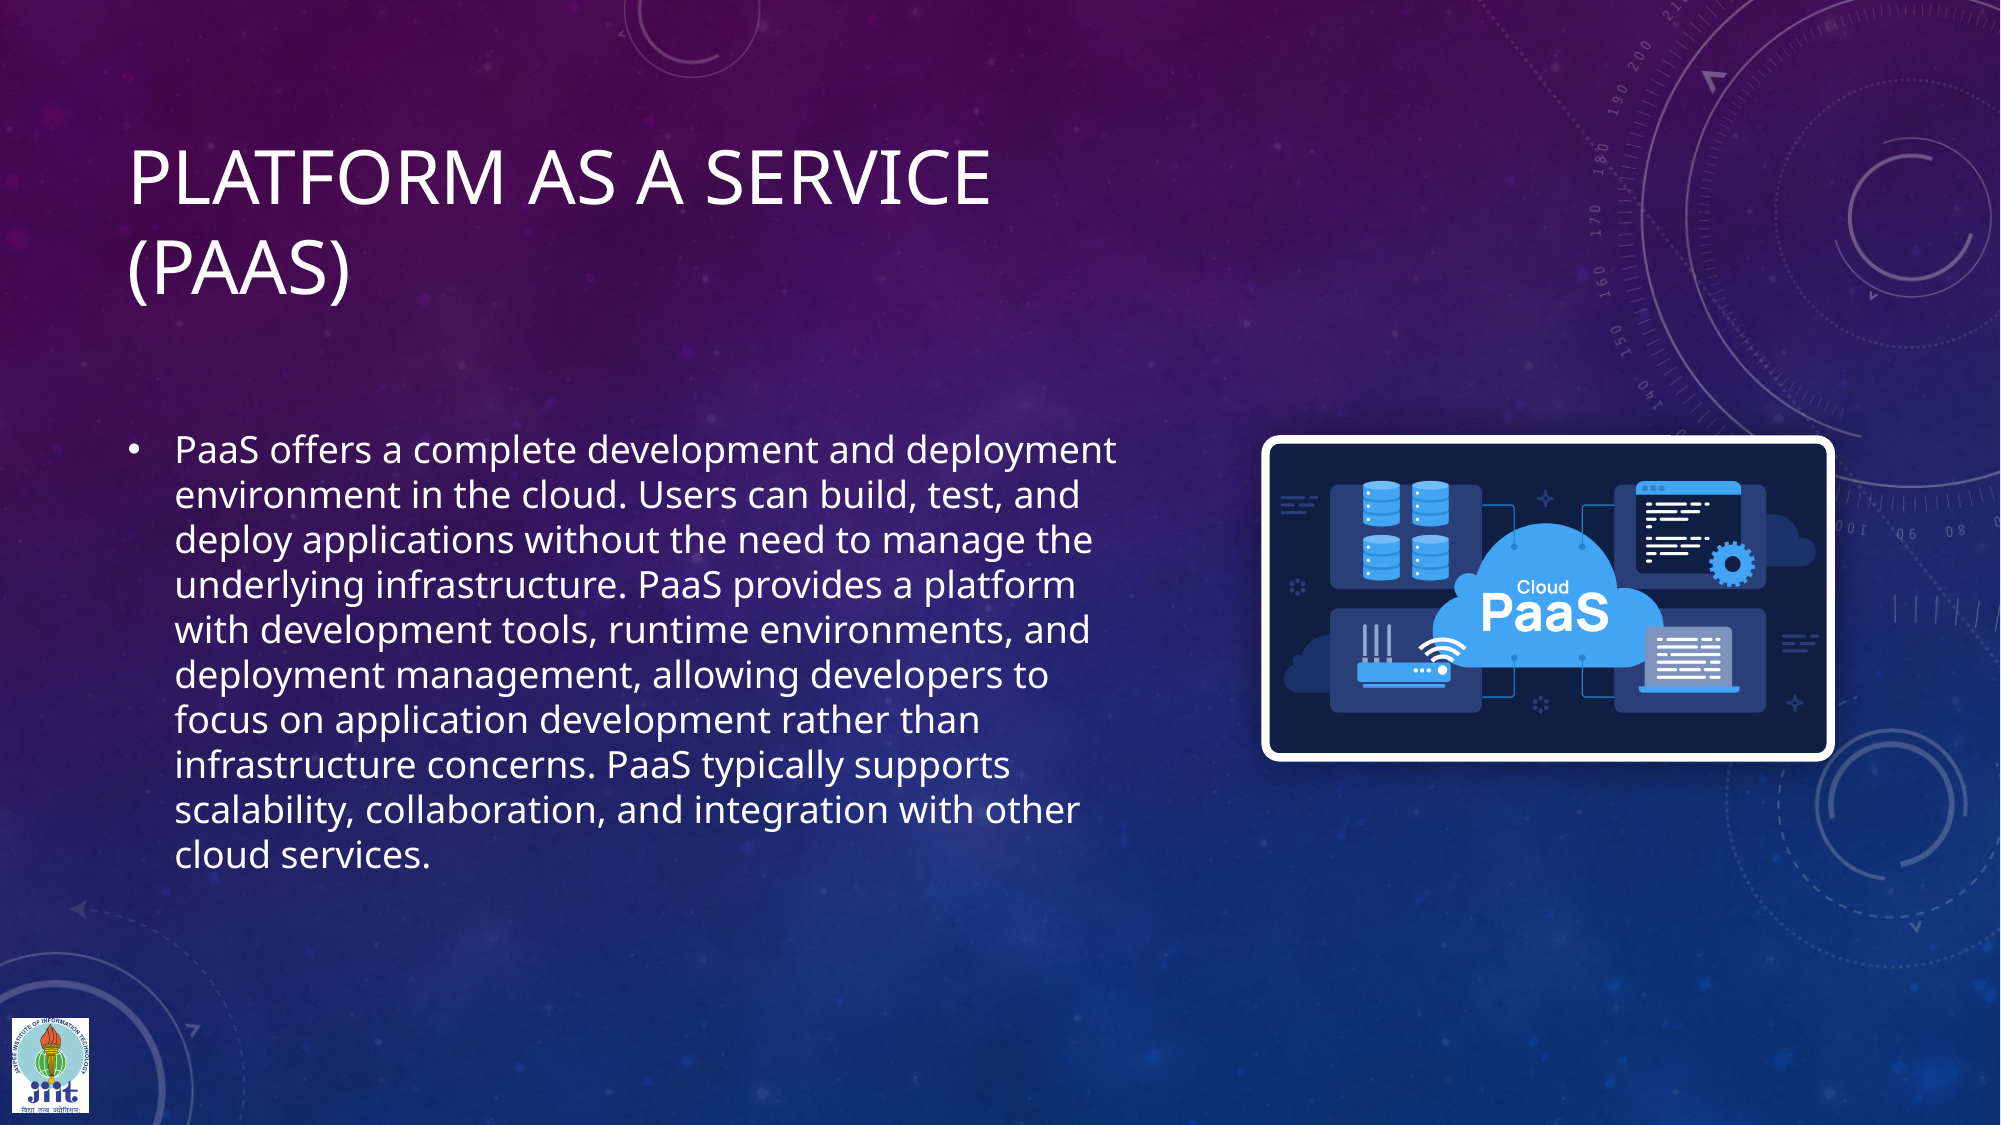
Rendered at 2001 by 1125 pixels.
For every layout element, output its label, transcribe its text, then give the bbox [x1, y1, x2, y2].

picture [0, 0, 2001, 1125]
list PaaS offers a complete development and deployment environment in the cloud. Users can build, test, and deploy applications without the need to manage the underlying infrastructure. PaaS provides a platform with development tools, runtime environments, and deployment management, allowing developers to focus on application development rather than infrastructure concerns. PaaS typically supports scalability, collaboration, and integration with other cloud services. [112, 351, 1144, 950]
title Platform as a Service (PaaS) [112, 99, 1144, 339]
